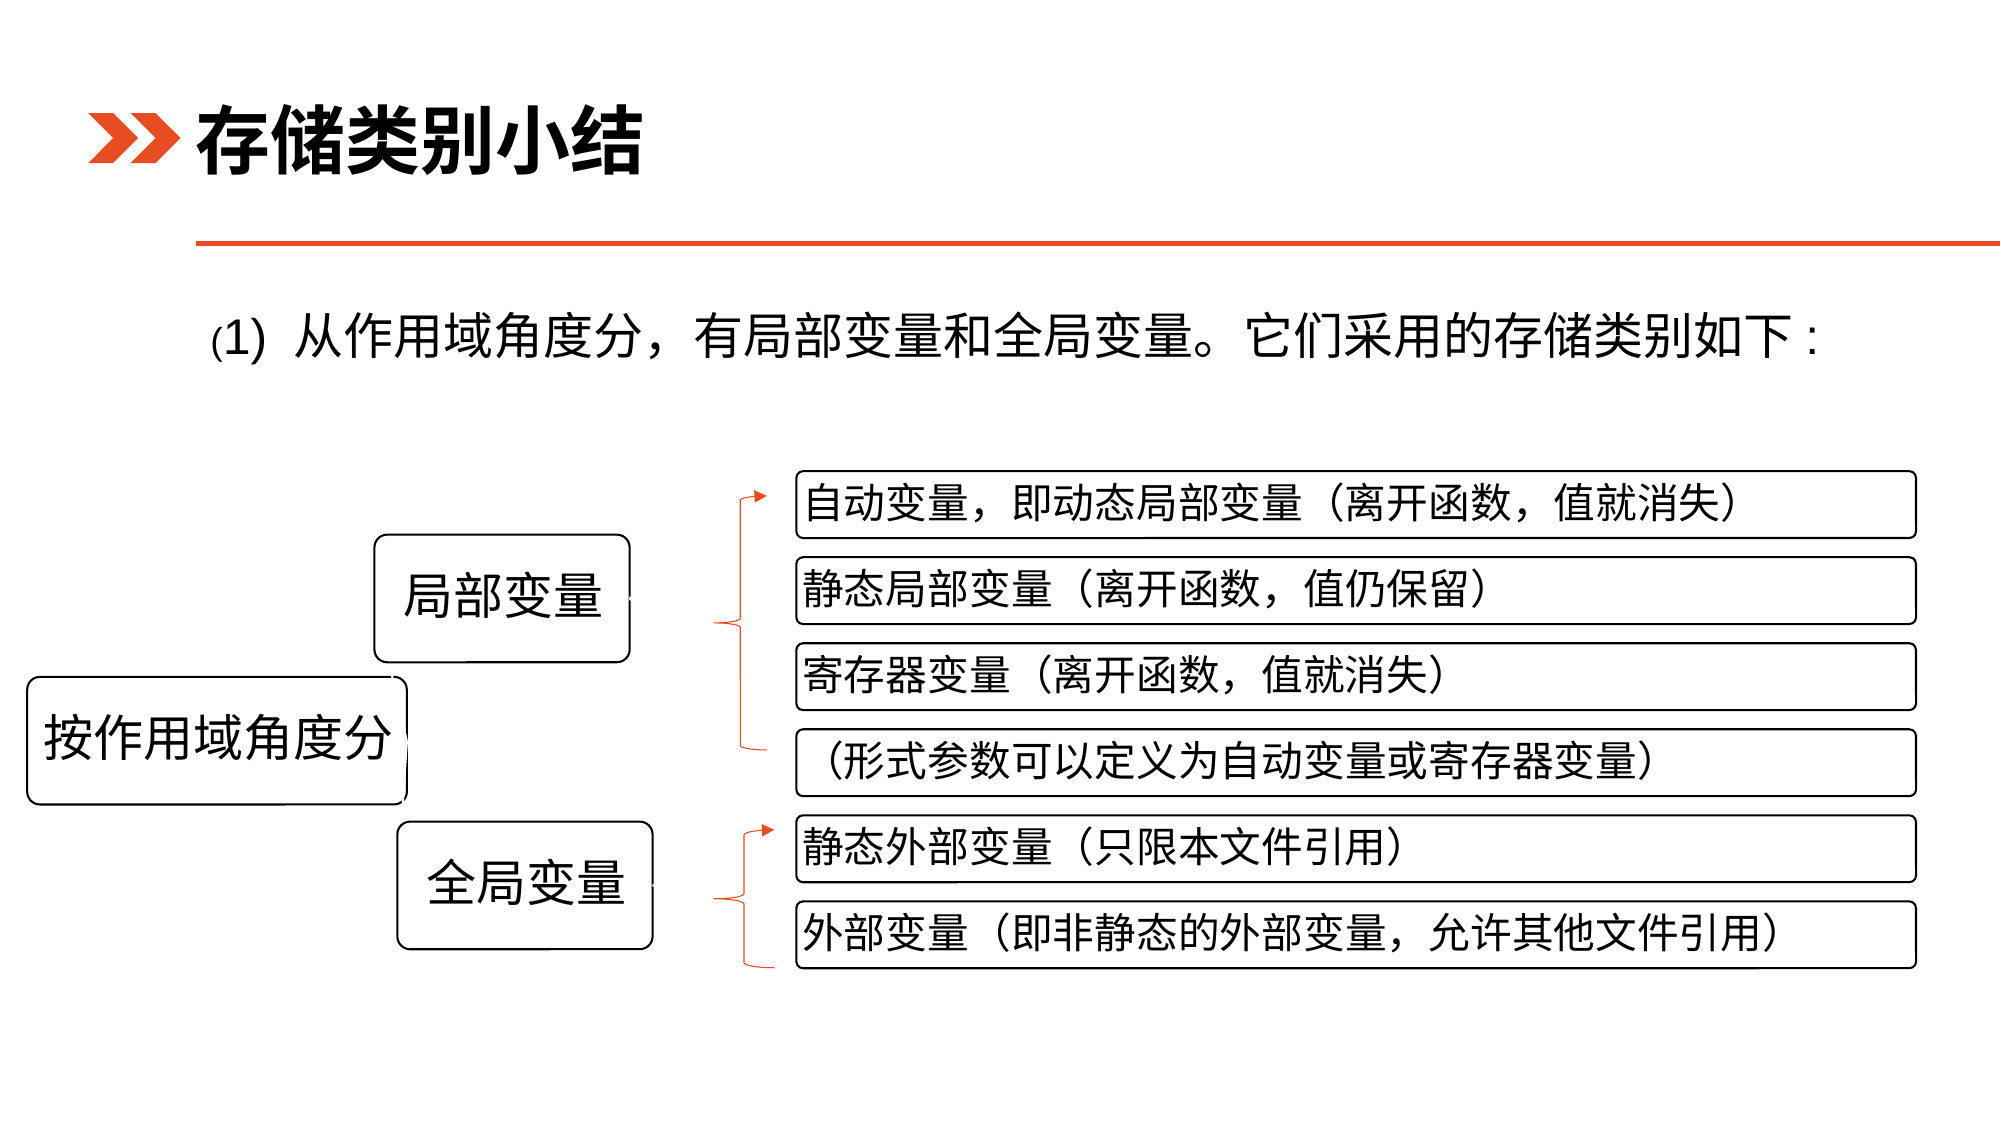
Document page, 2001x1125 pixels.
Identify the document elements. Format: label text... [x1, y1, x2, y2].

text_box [26, 372, 1988, 1024]
text_box (1) 从作用域角度分，有局部变量和全局变量。它们采用的存储类别如下: [195, 267, 2000, 1024]
text_box 存储类别小结 [180, 79, 1072, 198]
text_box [88, 113, 181, 164]
